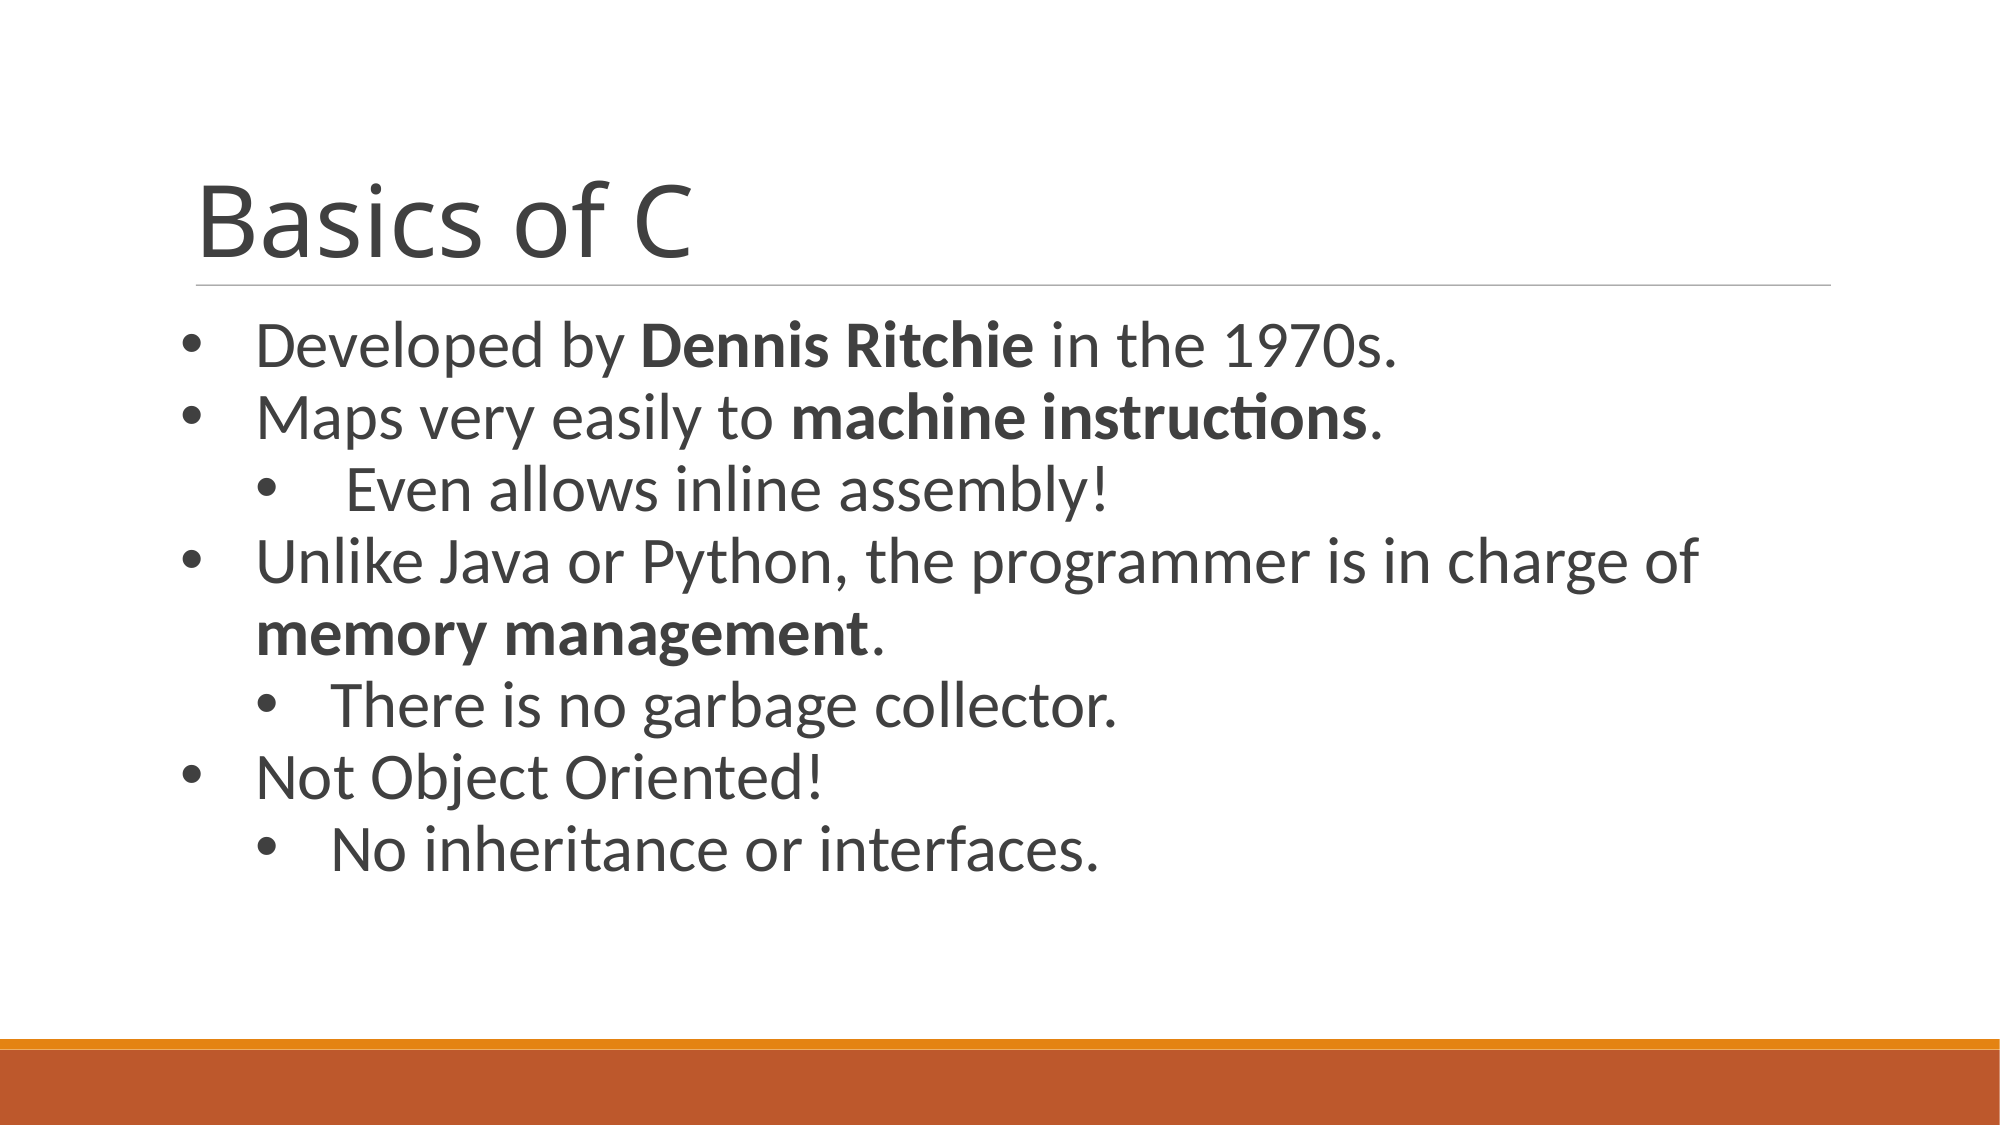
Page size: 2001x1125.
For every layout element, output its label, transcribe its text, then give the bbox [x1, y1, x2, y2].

text_box Basics of C [180, 47, 1830, 285]
text_box Developed by Dennis Ritchie in the 1970s. Maps very easily to machine instructions. Even allows inline assembly! Unlike Java or Python, the programmer is in charge of memory management. There is no garbage collector. Not Object Oriented! No inheritance or interfaces. [180, 302, 1830, 963]
